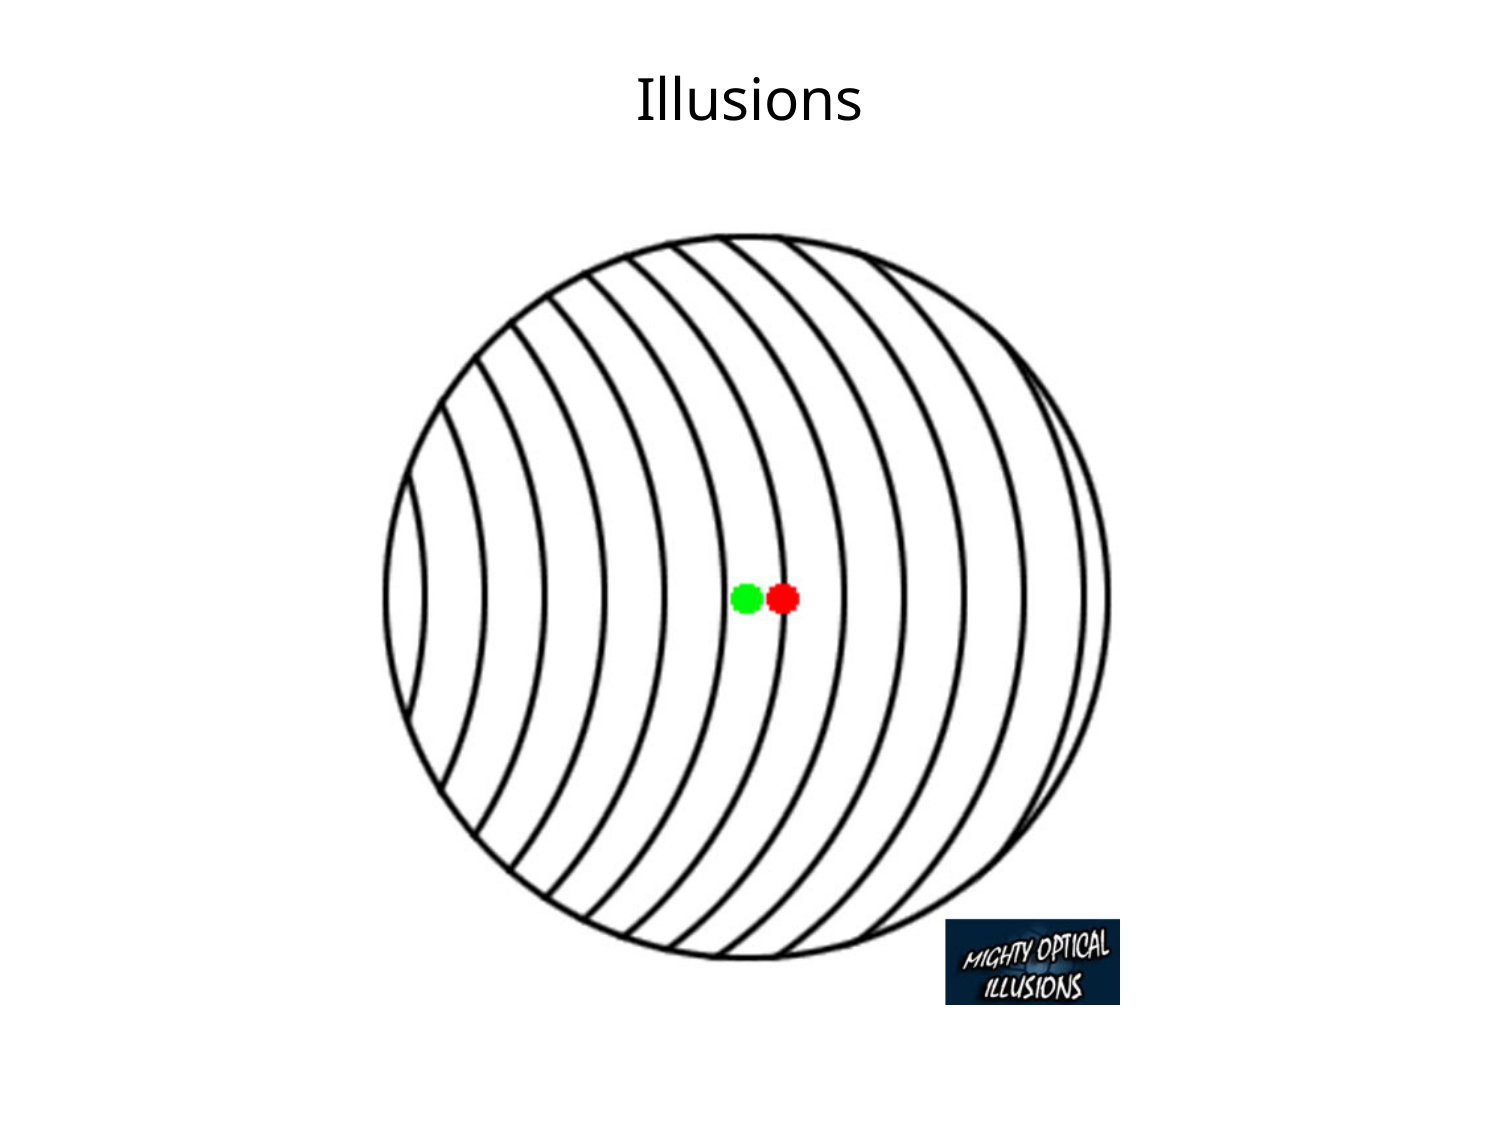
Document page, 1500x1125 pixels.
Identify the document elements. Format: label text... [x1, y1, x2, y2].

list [380, 187, 1120, 1006]
title Illusions [75, 45, 1425, 150]
